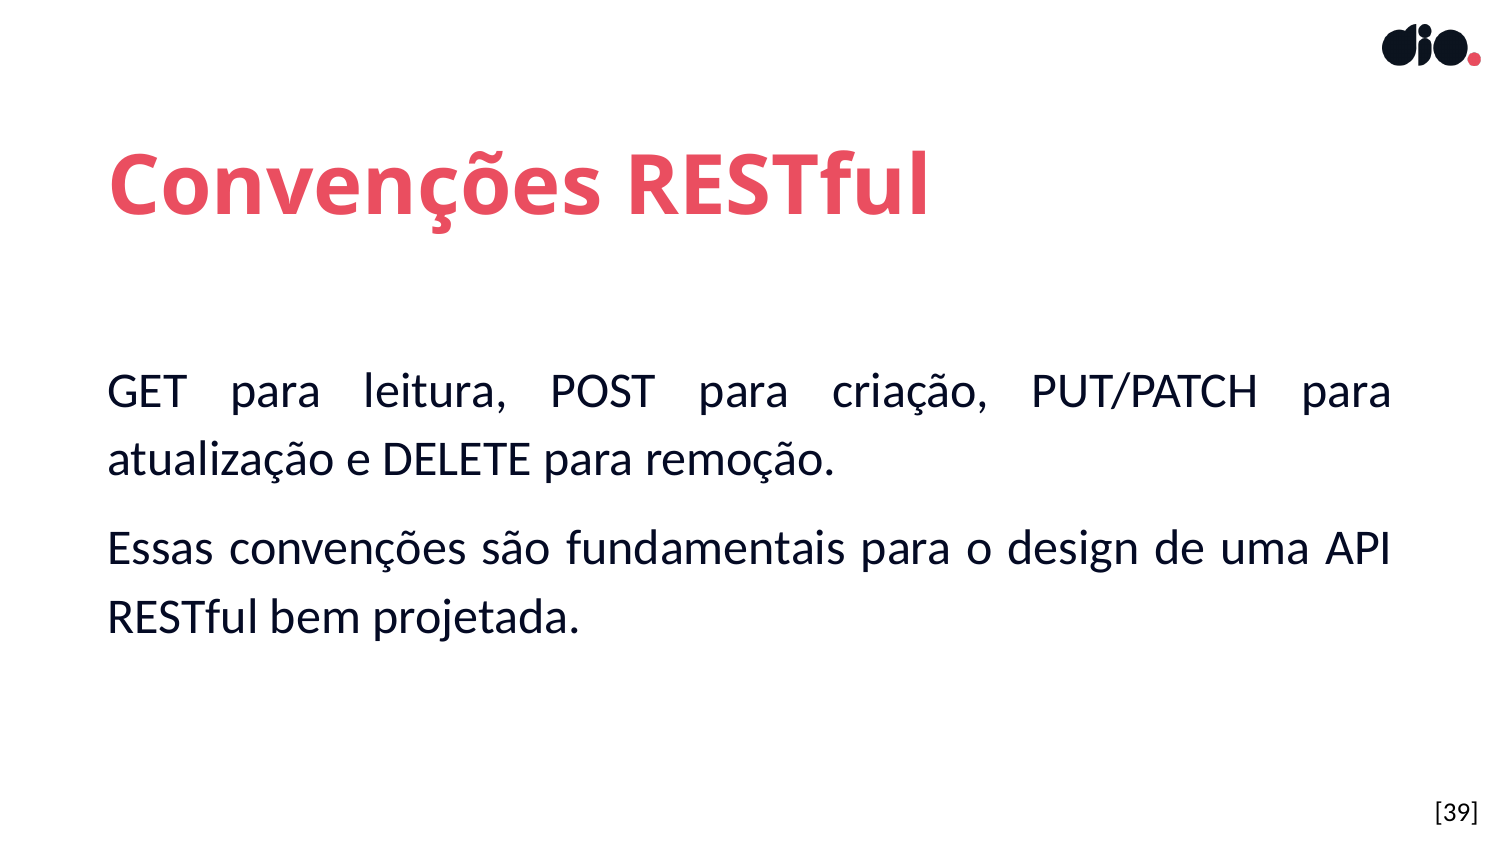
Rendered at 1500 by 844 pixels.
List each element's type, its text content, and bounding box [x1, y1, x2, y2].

picture [1382, 24, 1481, 66]
slide_number [<número>] [1403, 779, 1494, 844]
text_box GET para leitura, POST para criação, PUT/PATCH para atualização e DELETE para remoção. Essas convenções são fundamentais para o design de uma API RESTful bem projetada. [92, 243, 1408, 749]
text_box Convenções RESTful [92, 104, 1408, 243]
